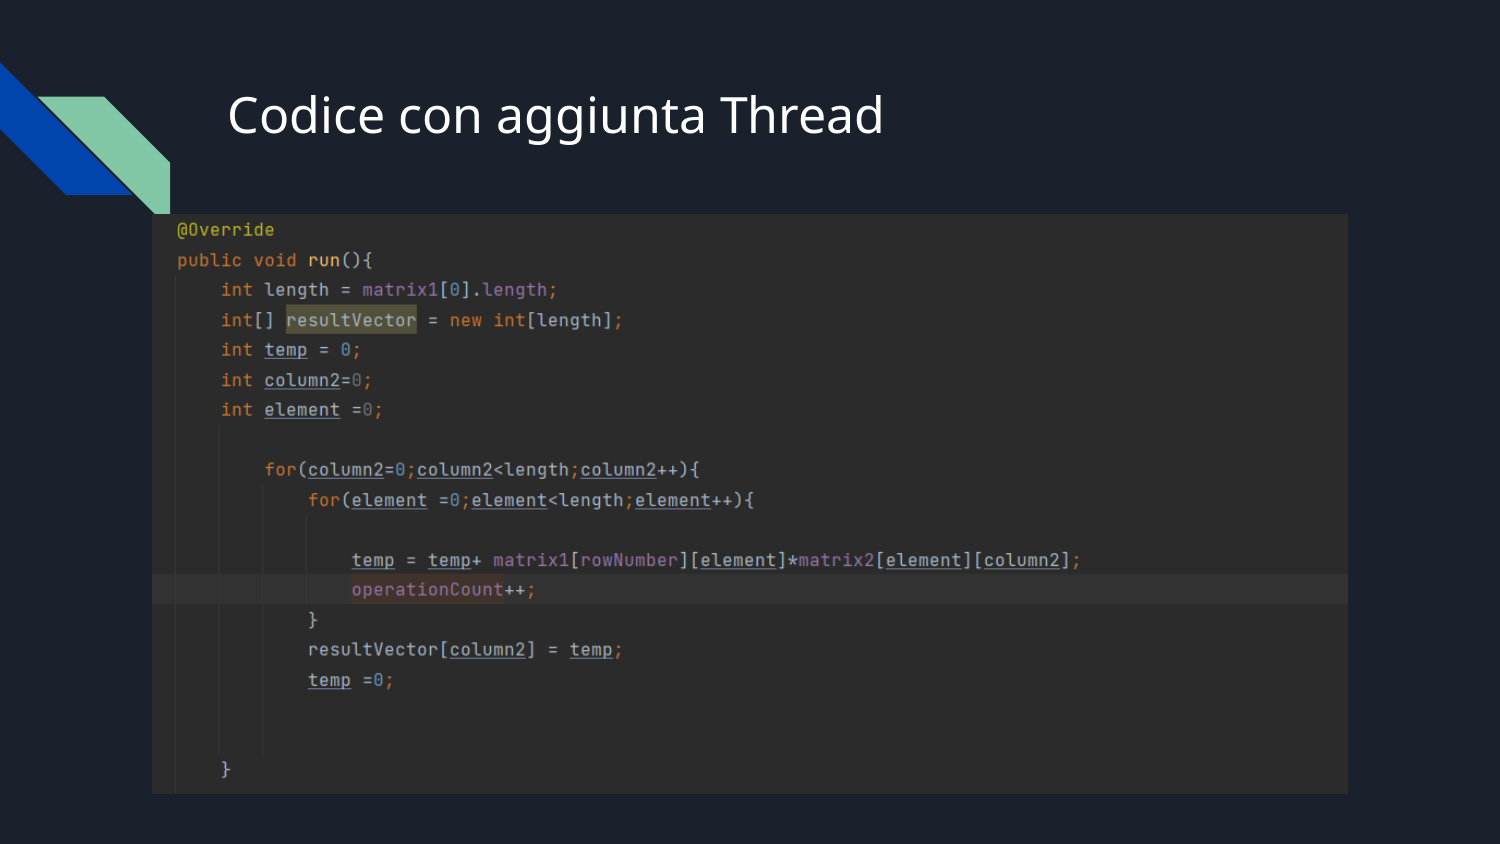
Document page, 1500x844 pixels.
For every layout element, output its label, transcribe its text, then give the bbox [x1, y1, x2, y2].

title Codice con aggiunta Thread [212, 64, 1368, 215]
picture [152, 214, 1348, 794]
